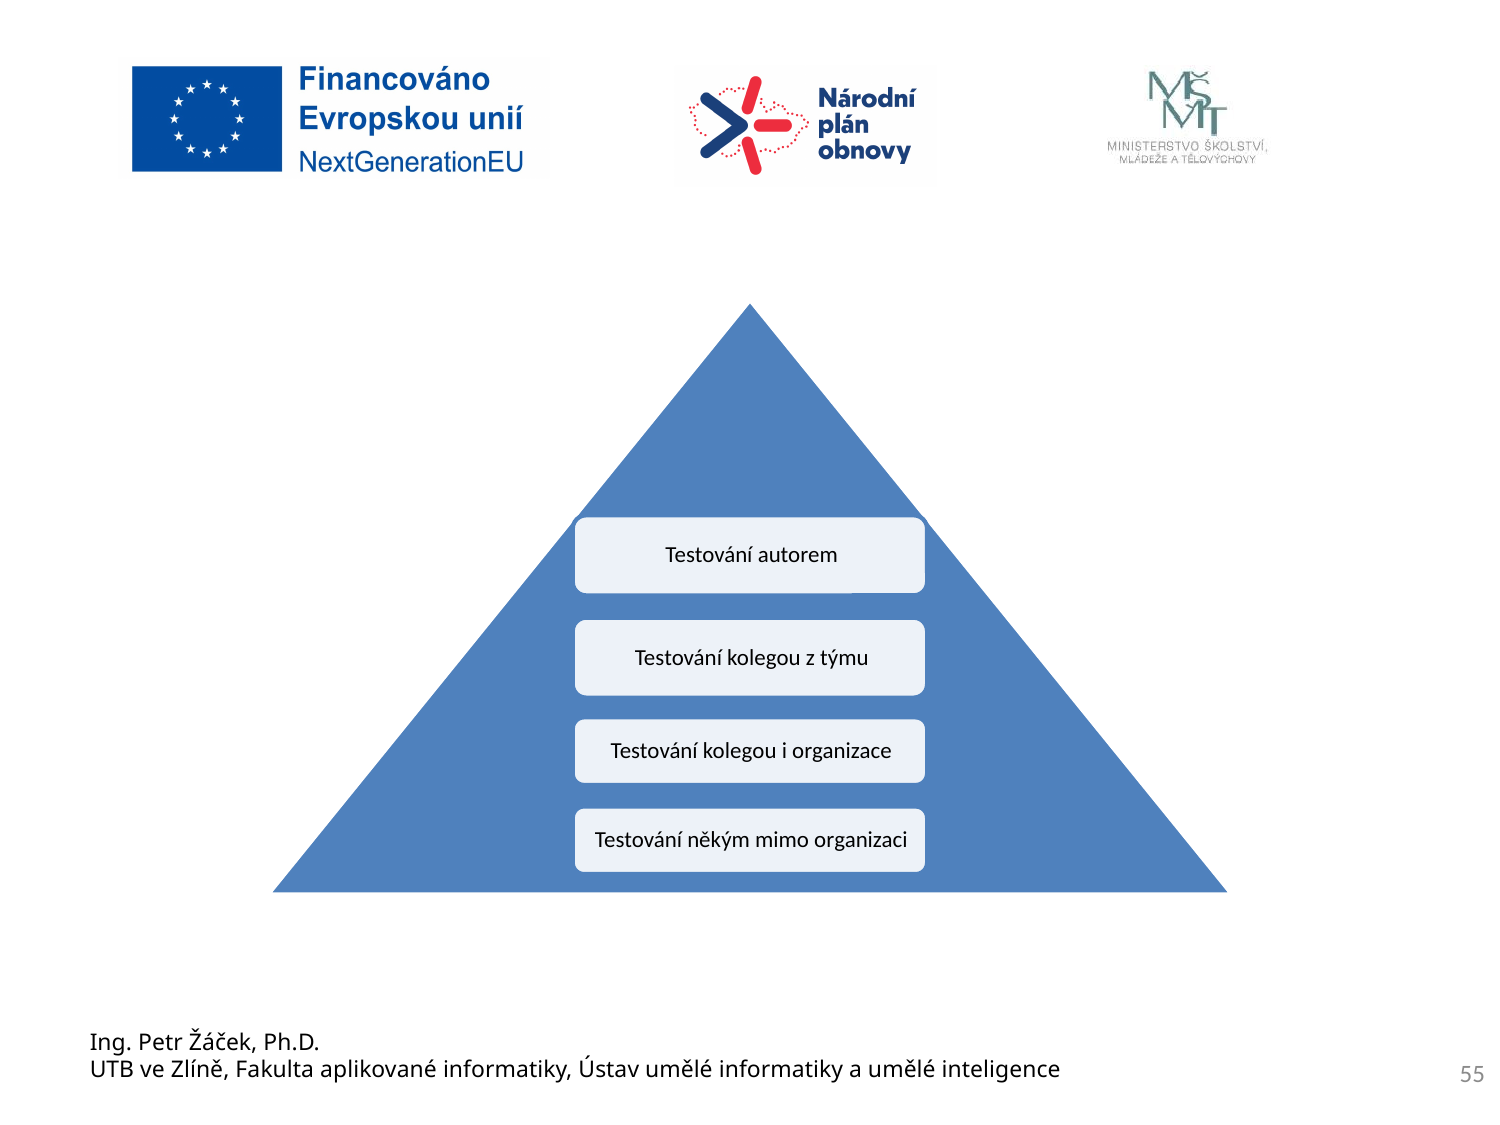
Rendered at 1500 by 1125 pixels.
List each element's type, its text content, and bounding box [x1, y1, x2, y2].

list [74, 187, 1426, 1008]
picture [674, 64, 937, 187]
slide_number 55 [1425, 1042, 1500, 1103]
picture [118, 57, 550, 179]
text_box Ing. Petr Žáček, Ph.D. UTB ve Zlíně, Fakulta aplikované informatiky, Ústav umělé informatiky a umělé inteligence [75, 1019, 1199, 1103]
picture [1099, 64, 1276, 172]
